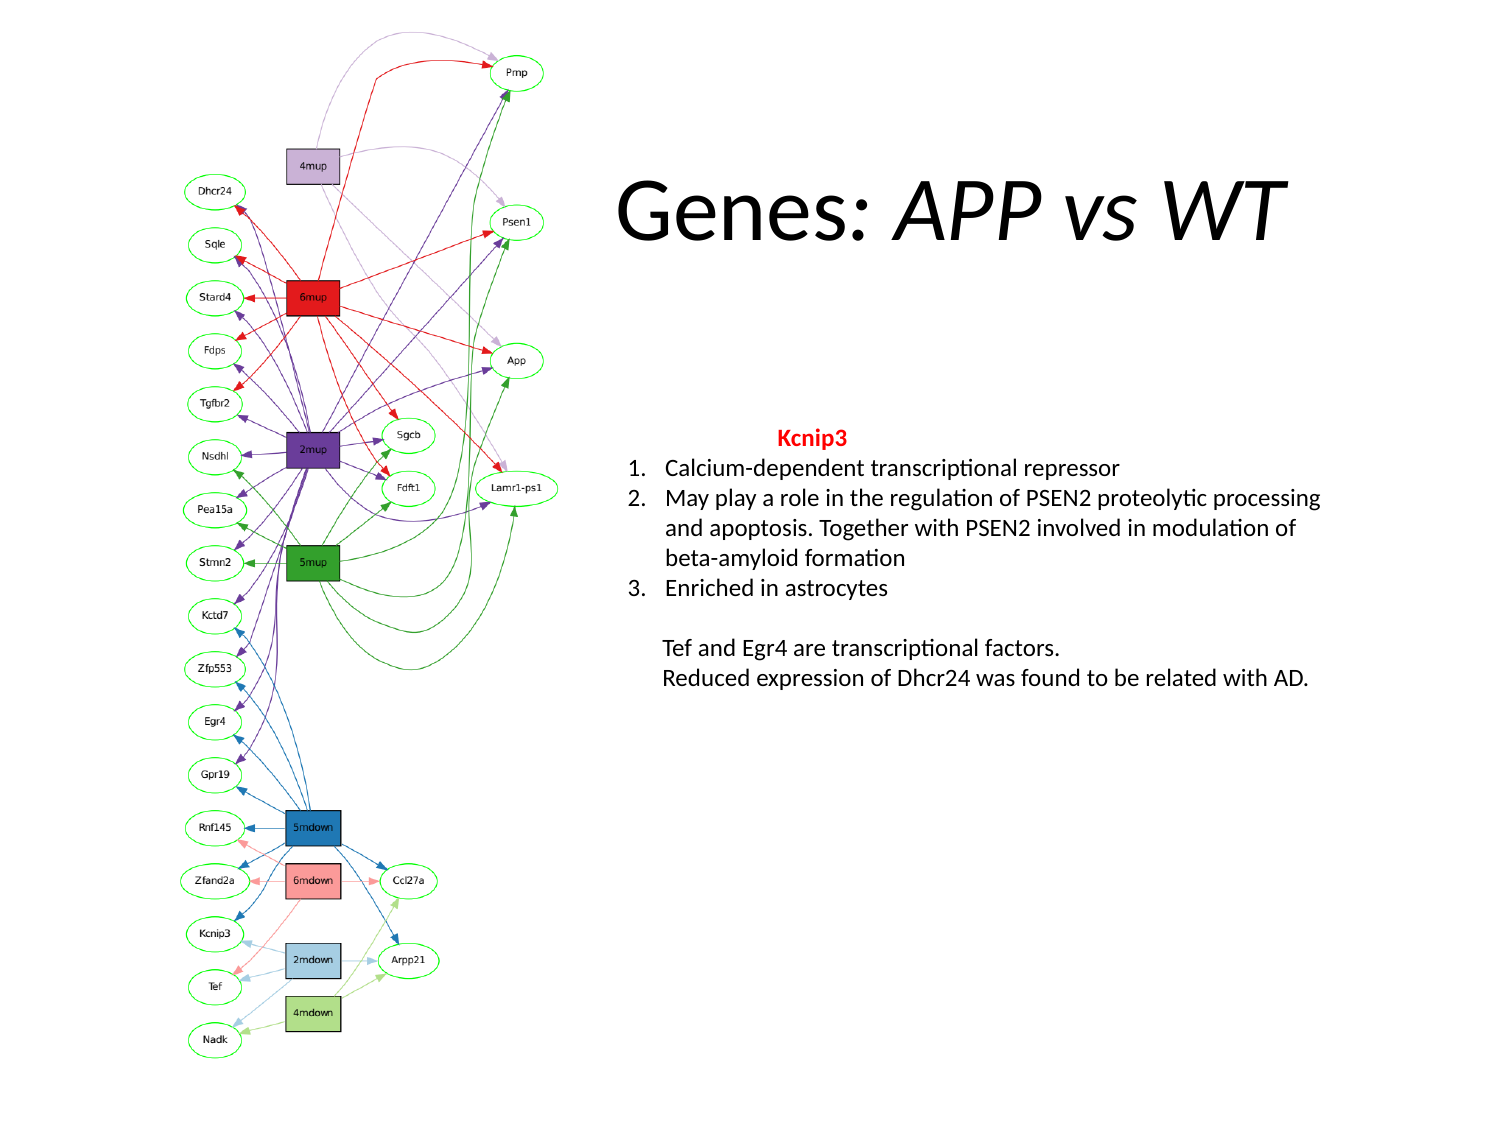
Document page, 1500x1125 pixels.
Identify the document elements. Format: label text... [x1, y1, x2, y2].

title Genes: APP vs WT [600, 109, 1425, 298]
picture [140, 18, 596, 1095]
text_box Kcnip3 Calcium-dependent transcriptional repressor May play a role in the regulation of PSEN2 proteolytic processing and apoptosis. Together with PSEN2 involved in modulation of beta-amyloid formation Enriched in astrocytes Tef and Egr4 are transcriptional factors. Reduced expression of Dhcr24 was found to be related with AD. [612, 414, 1363, 729]
